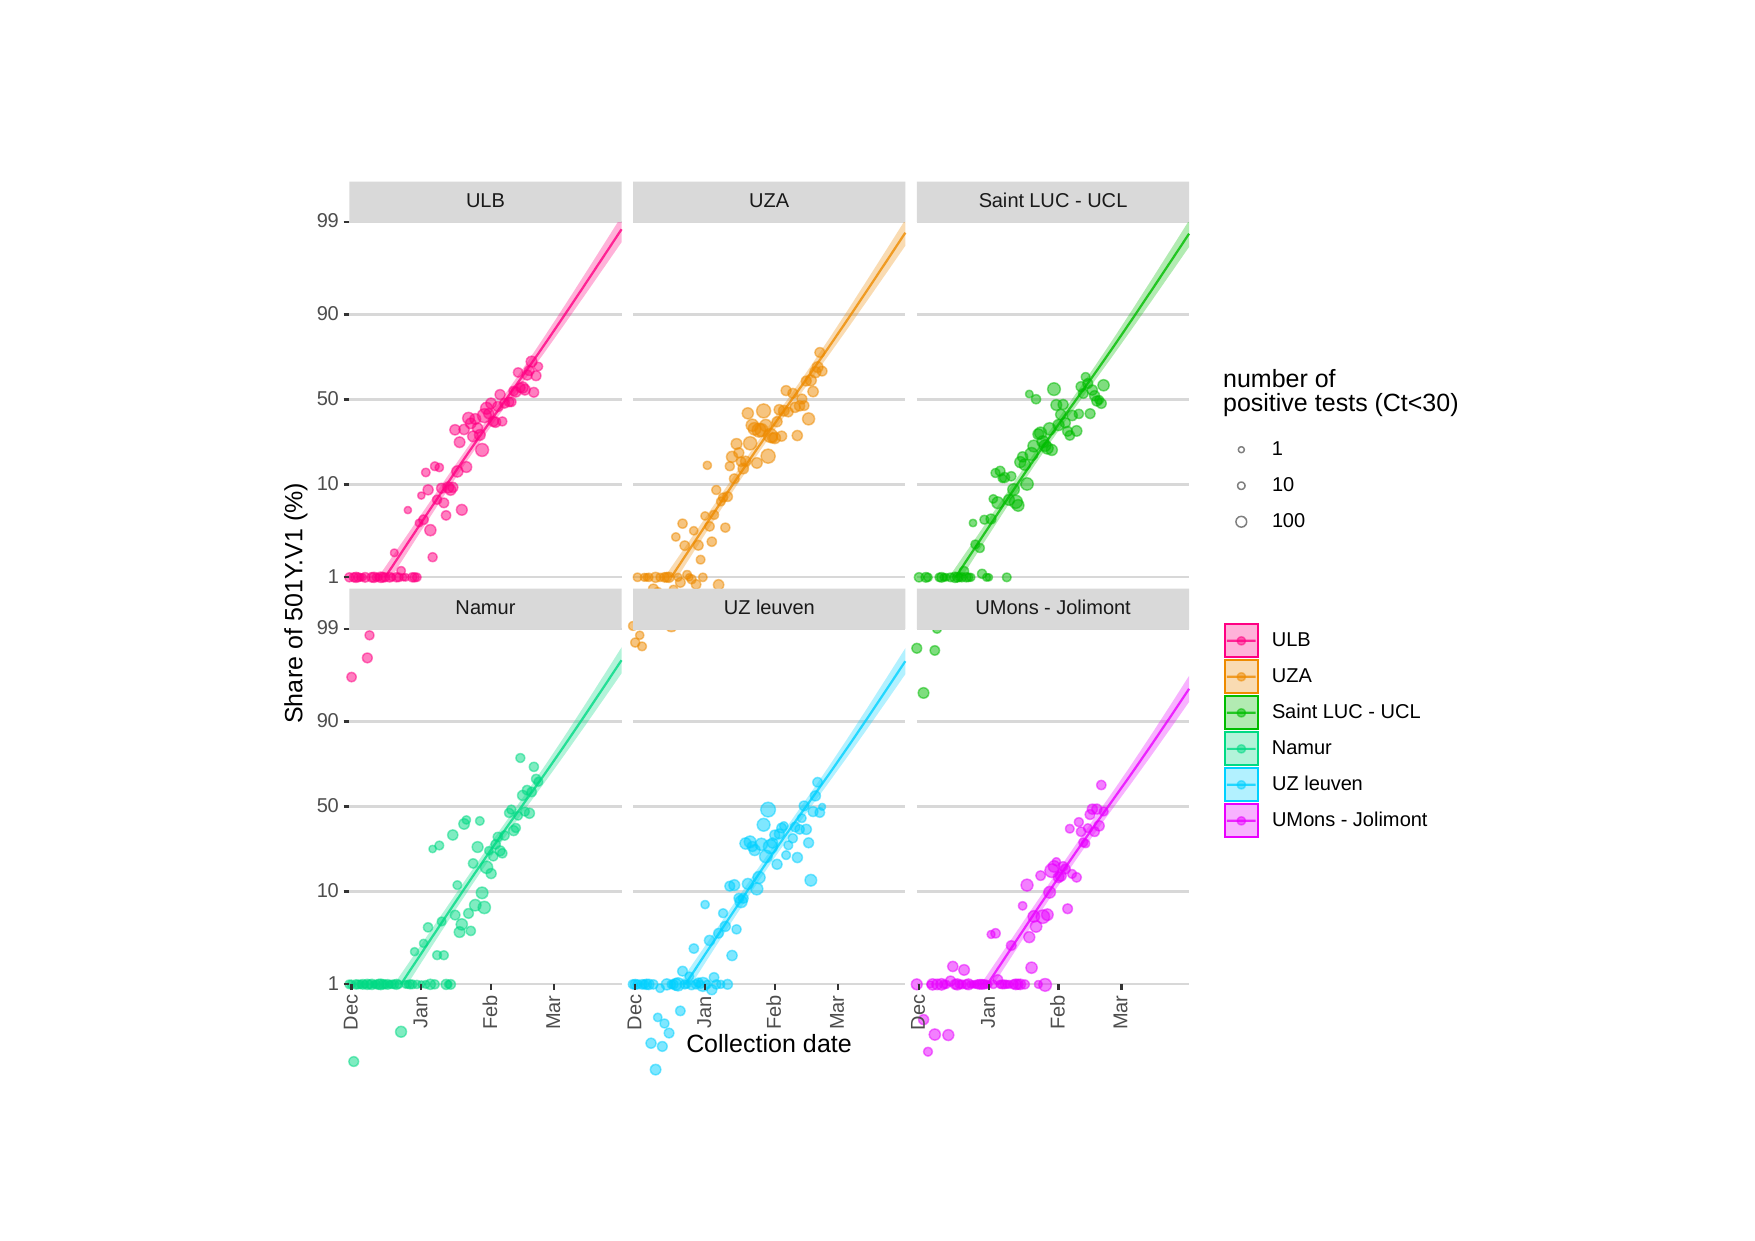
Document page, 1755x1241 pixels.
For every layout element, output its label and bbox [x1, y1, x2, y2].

text_box [277, 169, 1478, 1071]
